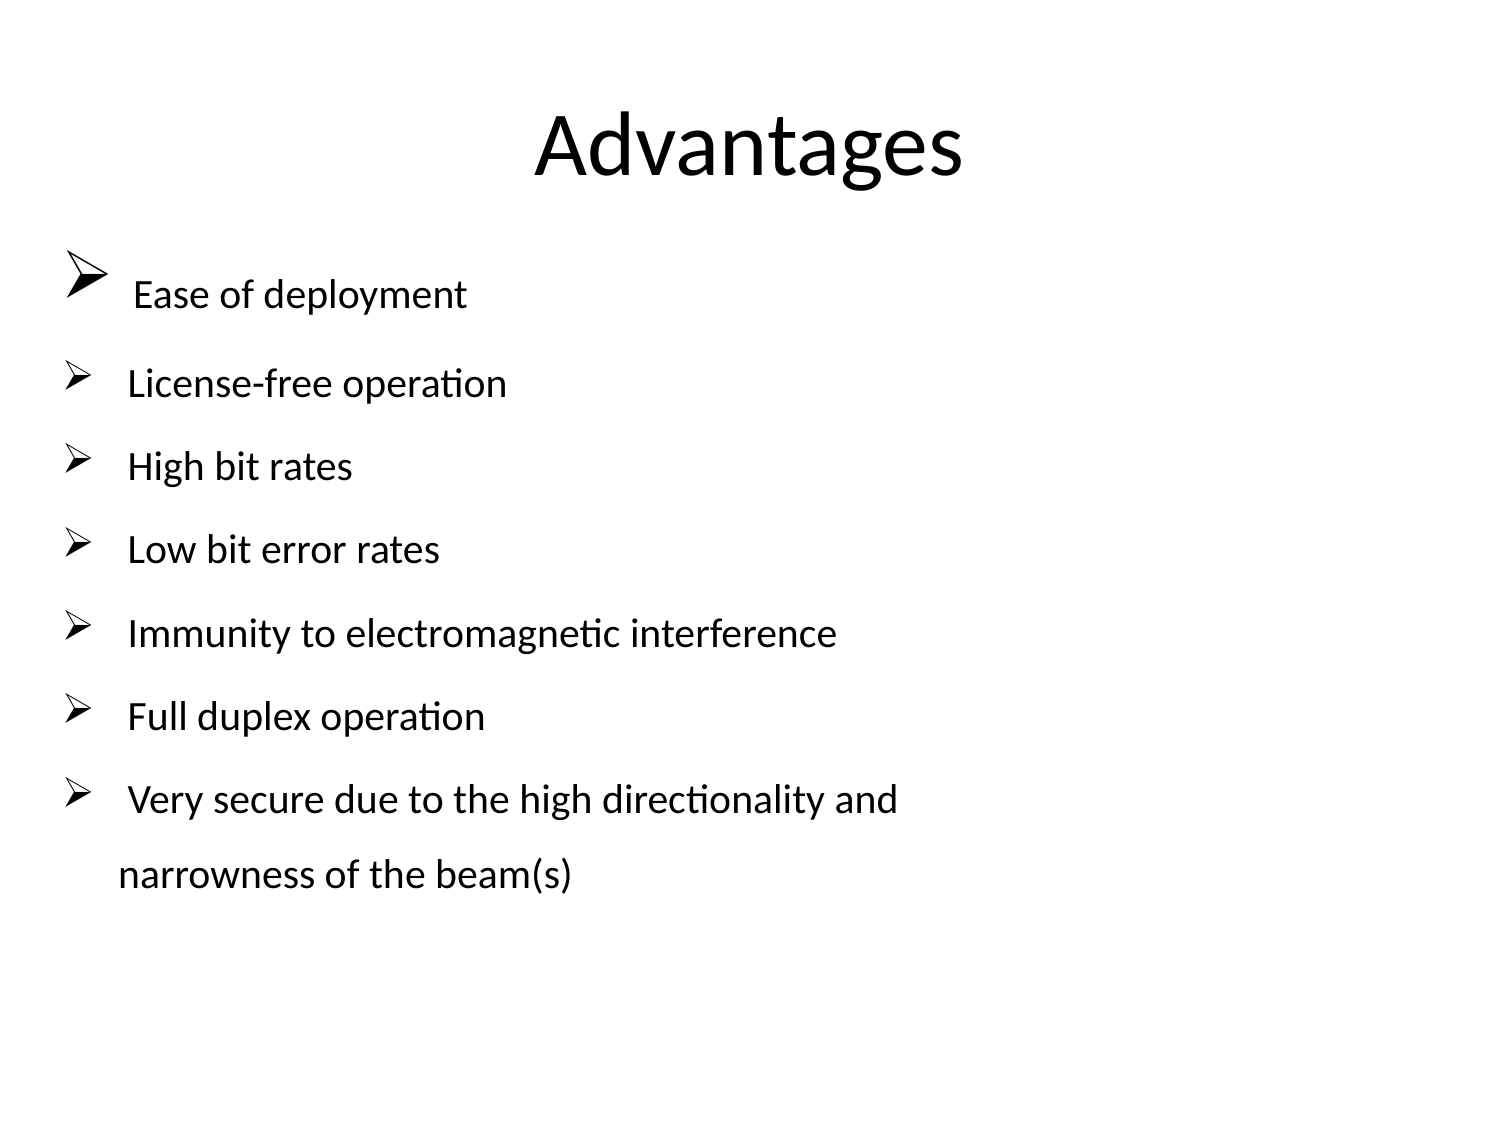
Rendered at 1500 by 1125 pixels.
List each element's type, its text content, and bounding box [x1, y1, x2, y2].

list Ease of deployment License-free operation High bit rates Low bit error rates Immunity to electromagnetic interference Full duplex operation Very secure due to the high directionality and narrowness of the beam(s) [46, 194, 1423, 939]
title Advantages [75, 45, 1425, 233]
